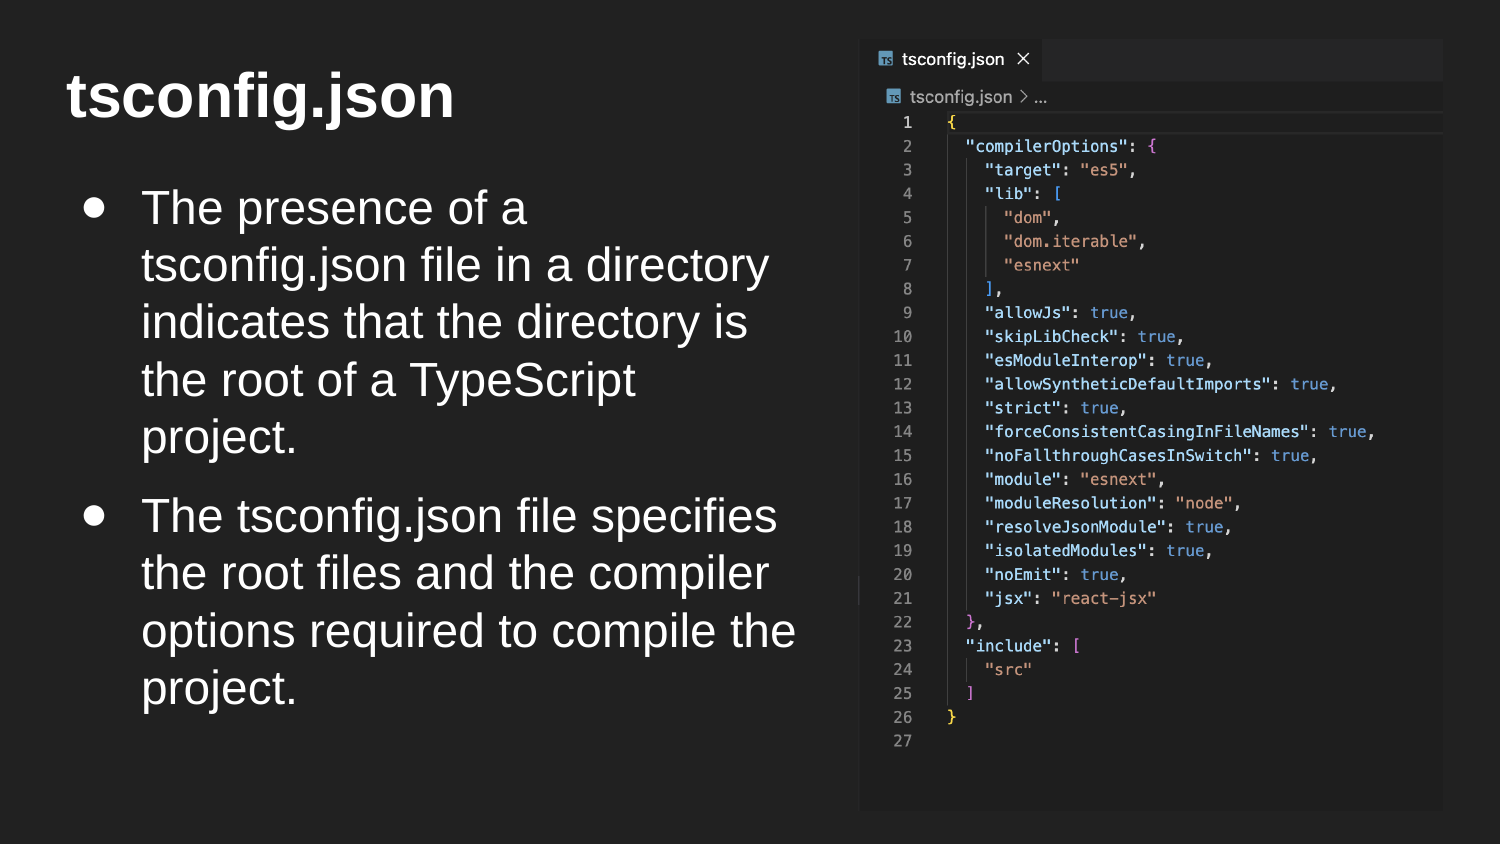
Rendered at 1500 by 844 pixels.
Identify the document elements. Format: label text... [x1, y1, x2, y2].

picture [857, 39, 1444, 811]
text_box The presence of a tsconfig.json file in a directory indicates that the directory is the root of a TypeScript project. The tsconfig.json file specifies the root files and the compiler options required to compile the project. [51, 161, 815, 730]
title tsconfig.json [51, 39, 855, 134]
